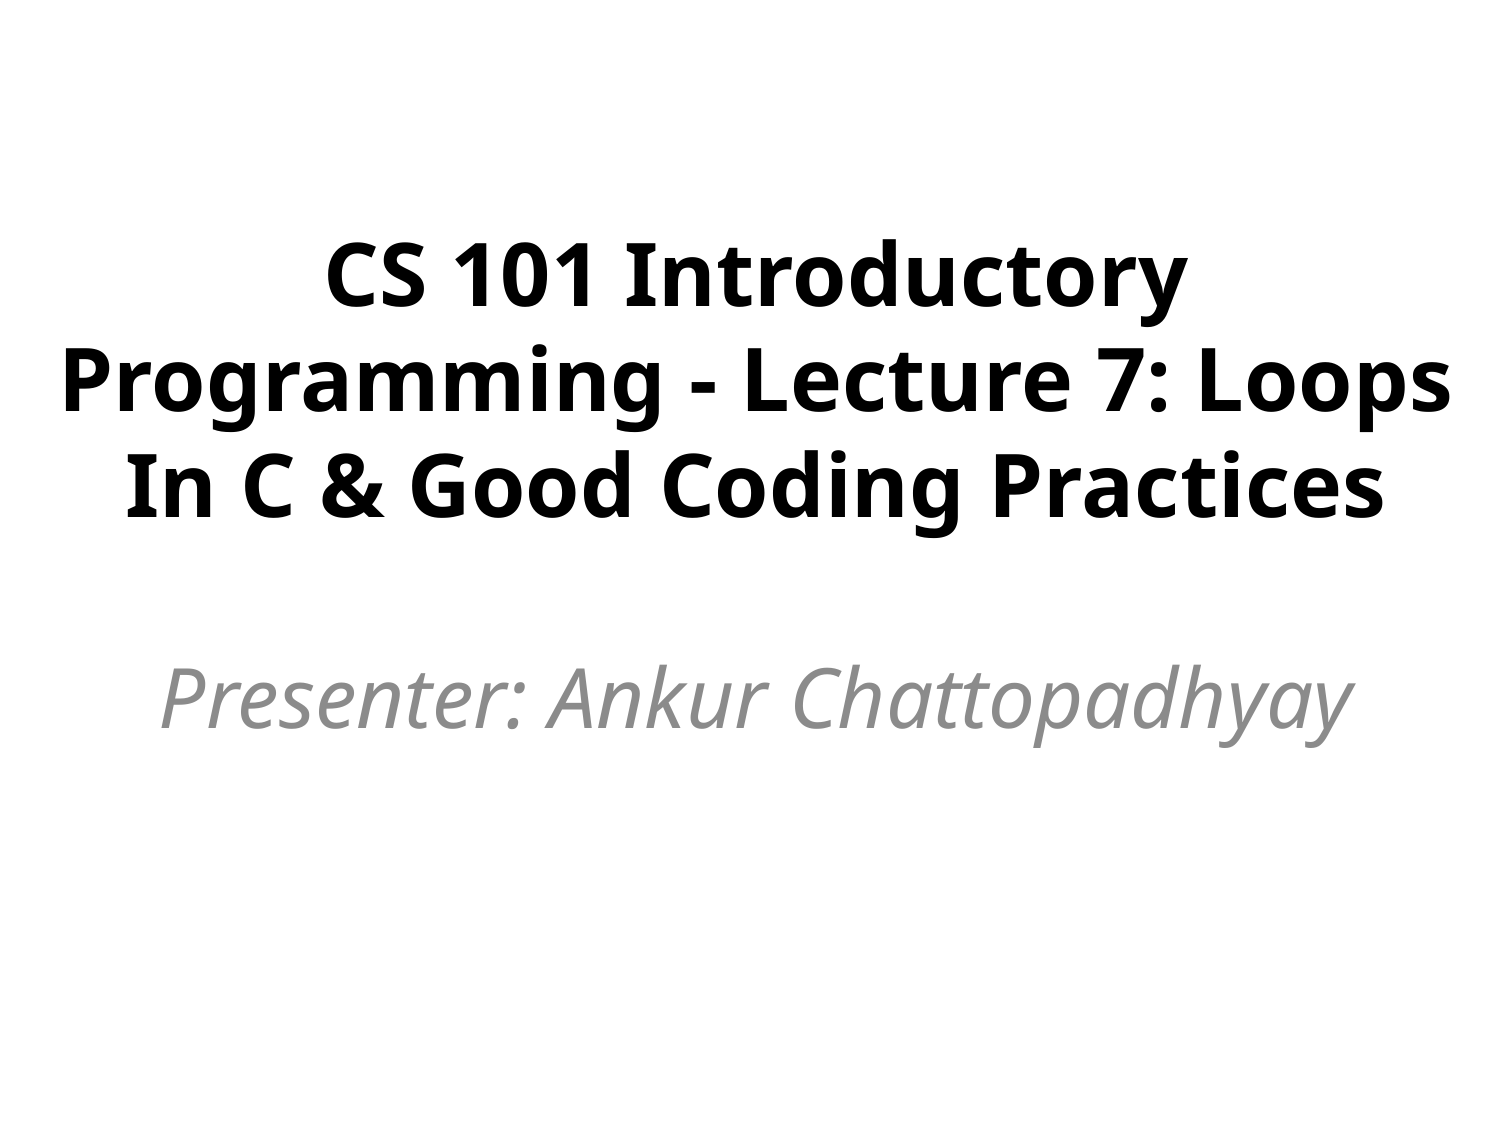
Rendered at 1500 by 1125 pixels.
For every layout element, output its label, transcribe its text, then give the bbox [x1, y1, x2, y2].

title CS 101 Introductory Programming - Lecture 7: Loops In C & Good Coding Practices [37, 162, 1475, 591]
subtitle Presenter: Ankur Chattopadhyay [50, 637, 1463, 925]
